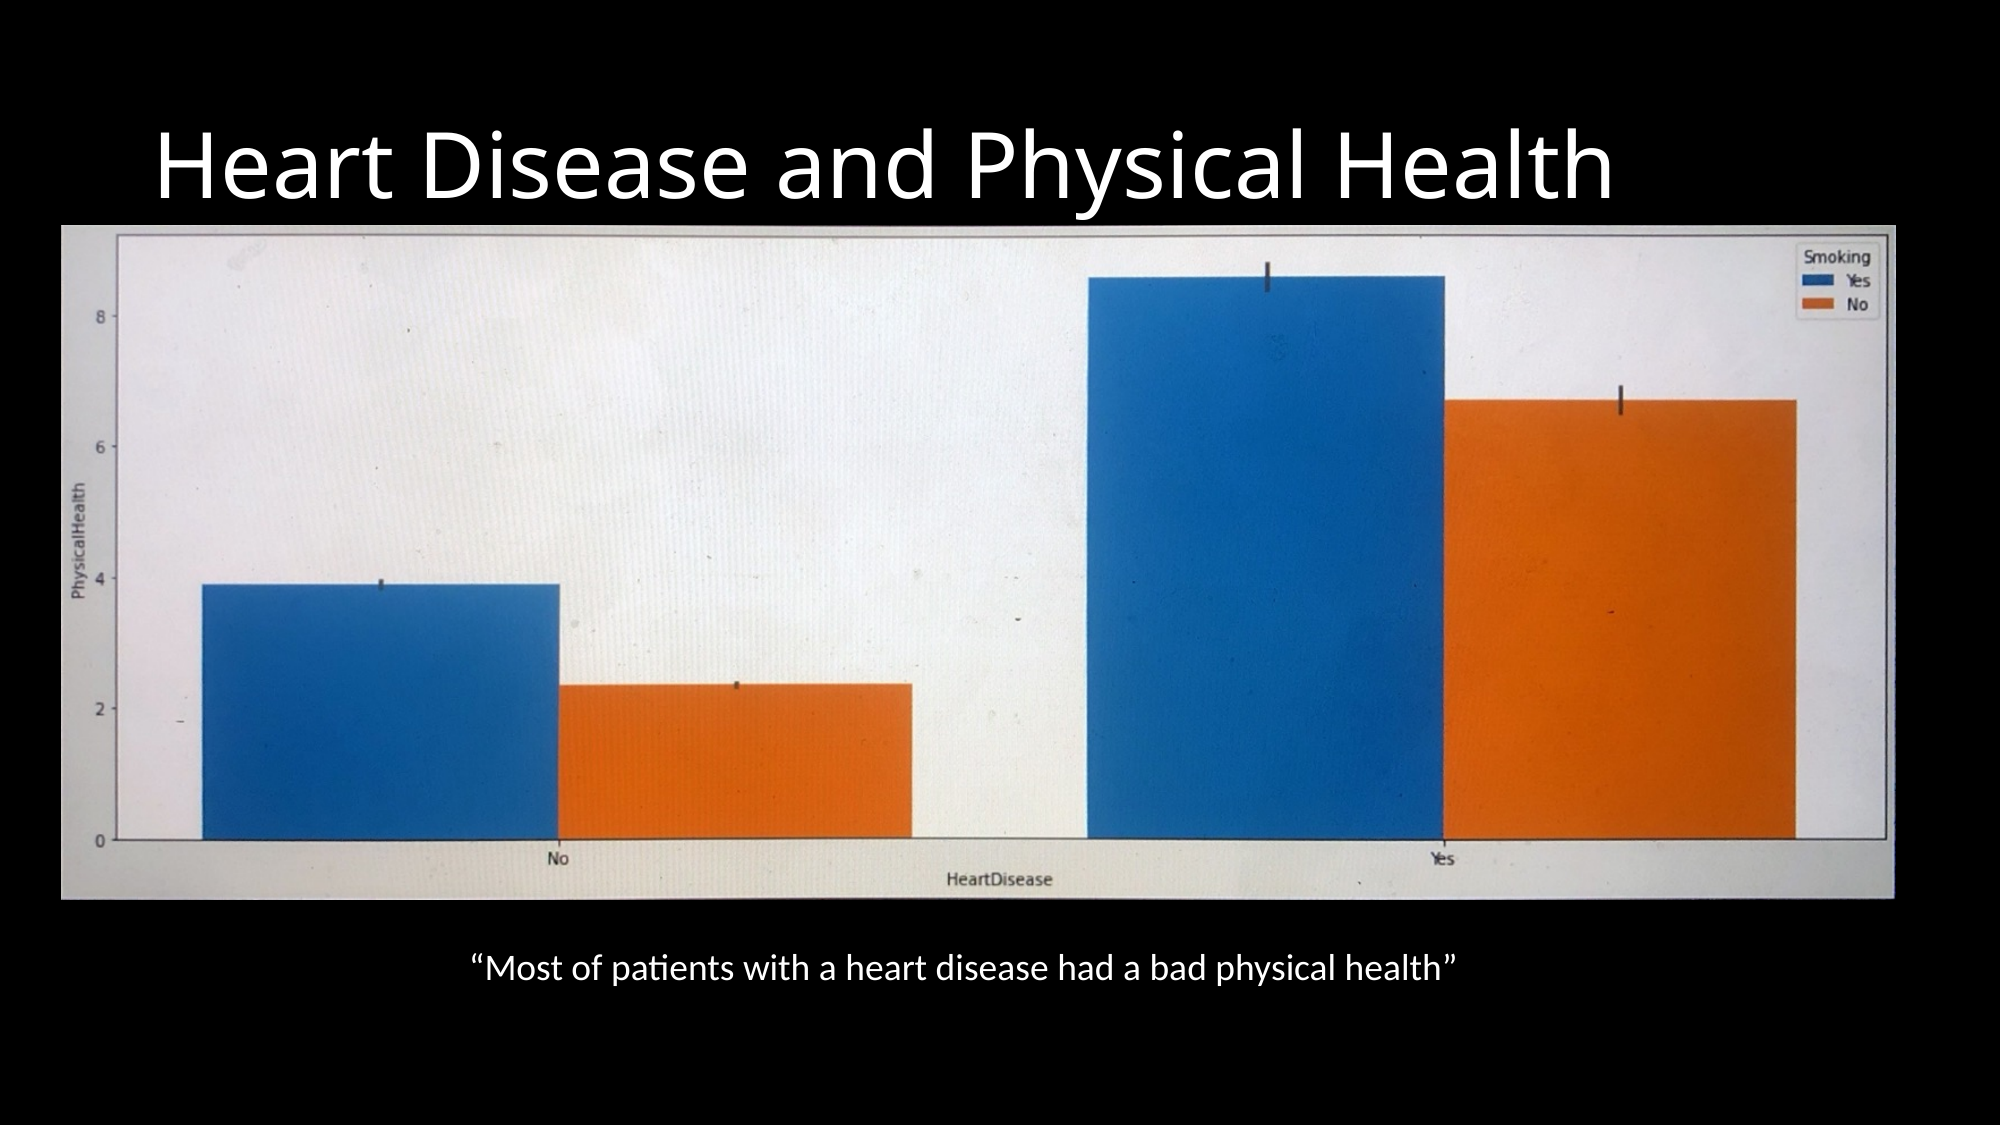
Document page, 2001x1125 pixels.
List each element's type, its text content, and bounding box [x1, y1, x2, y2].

text_box “Most of patients with a heart disease had a bad physical health” [453, 935, 1643, 996]
picture [61, 225, 1896, 900]
title Heart Disease and Physical Health [137, 59, 1863, 225]
